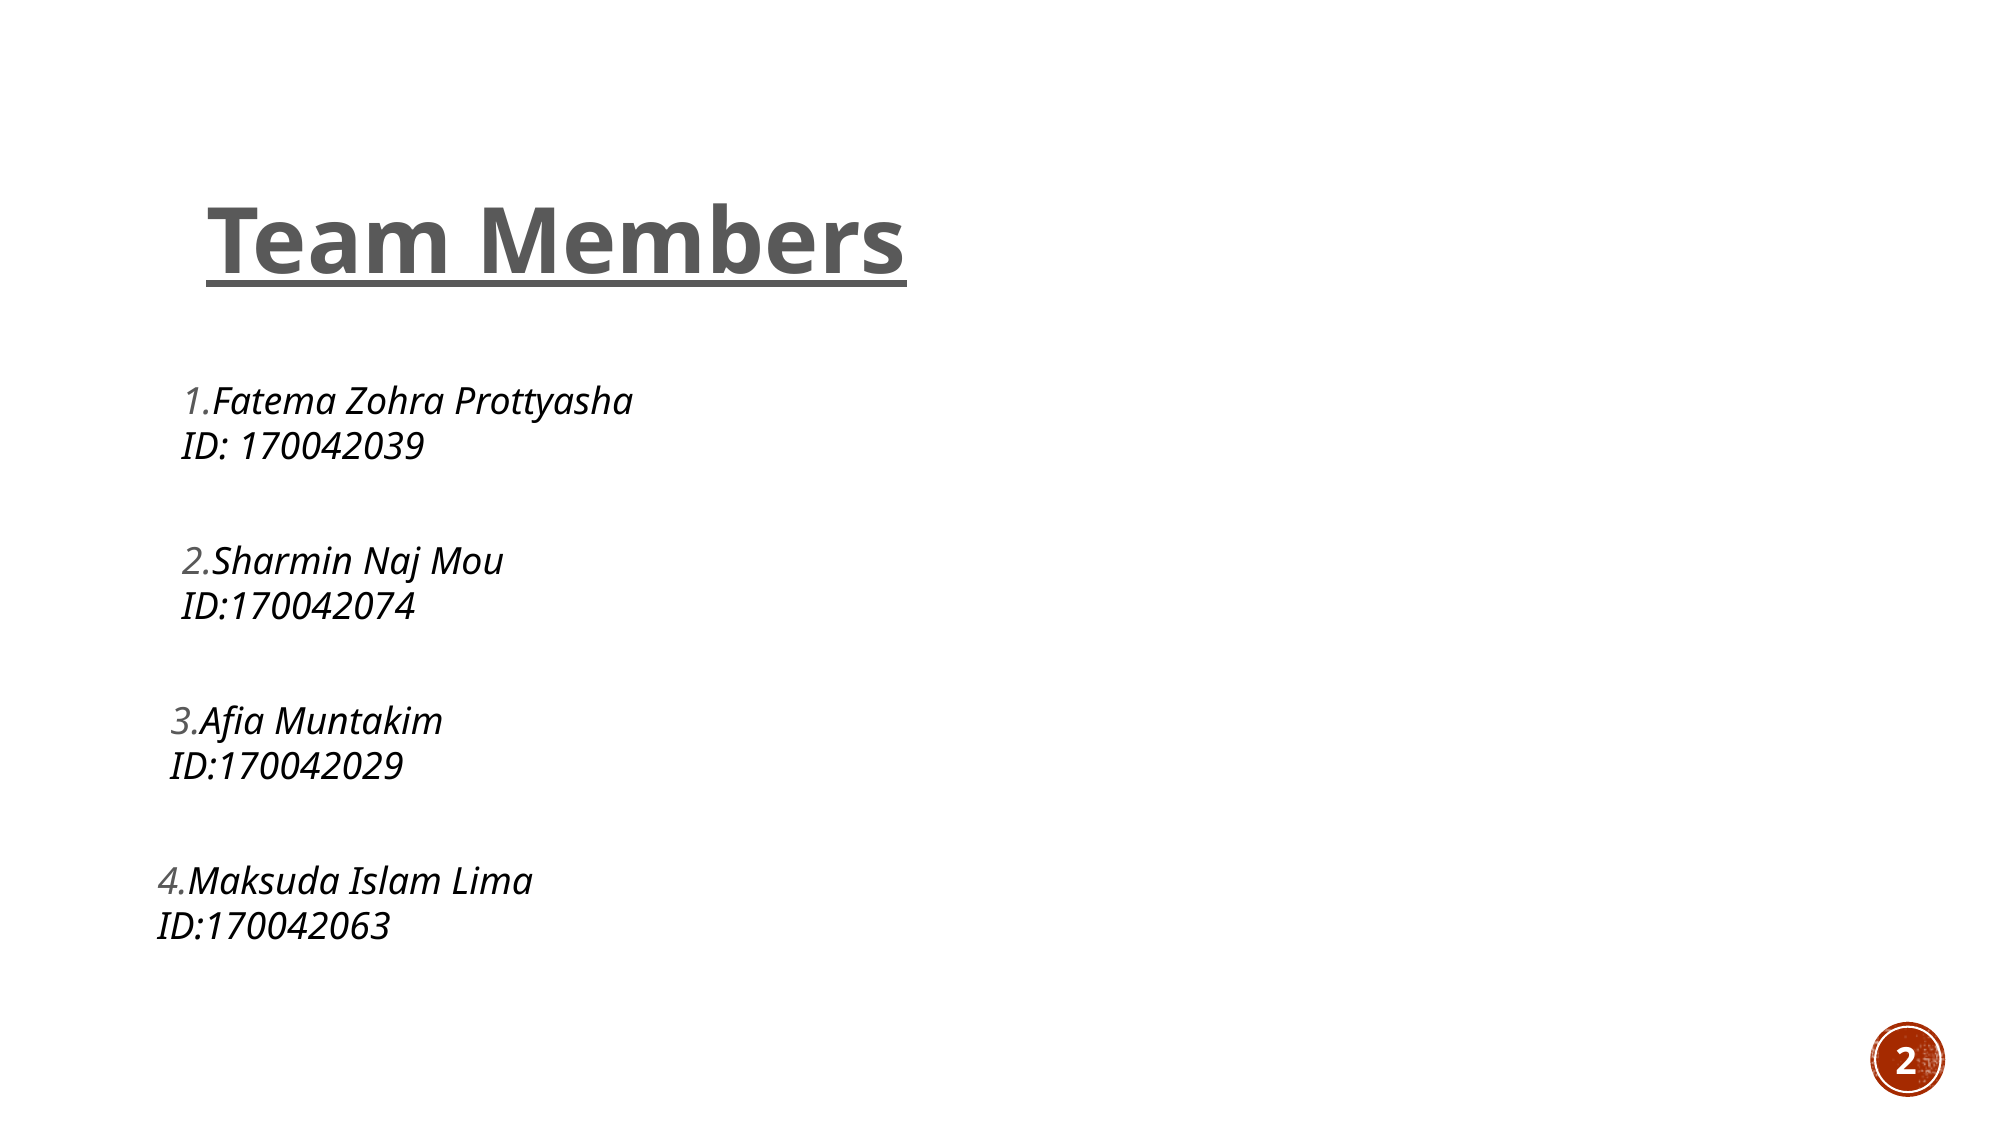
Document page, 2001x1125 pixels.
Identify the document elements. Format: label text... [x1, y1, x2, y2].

text_box 2.Sharmin Naj Mou ID:170042074 [167, 529, 1430, 635]
text_box 1.Fatema Zohra Prottyasha ID: 170042039 [167, 369, 878, 475]
text_box 2 [1880, 1029, 1989, 1090]
text_box Team Members [191, 174, 1125, 299]
text_box 4.Maksuda Islam Lima ID:170042063 [142, 849, 602, 955]
text_box 3.Afia Muntakim ID:170042029 [155, 689, 479, 795]
